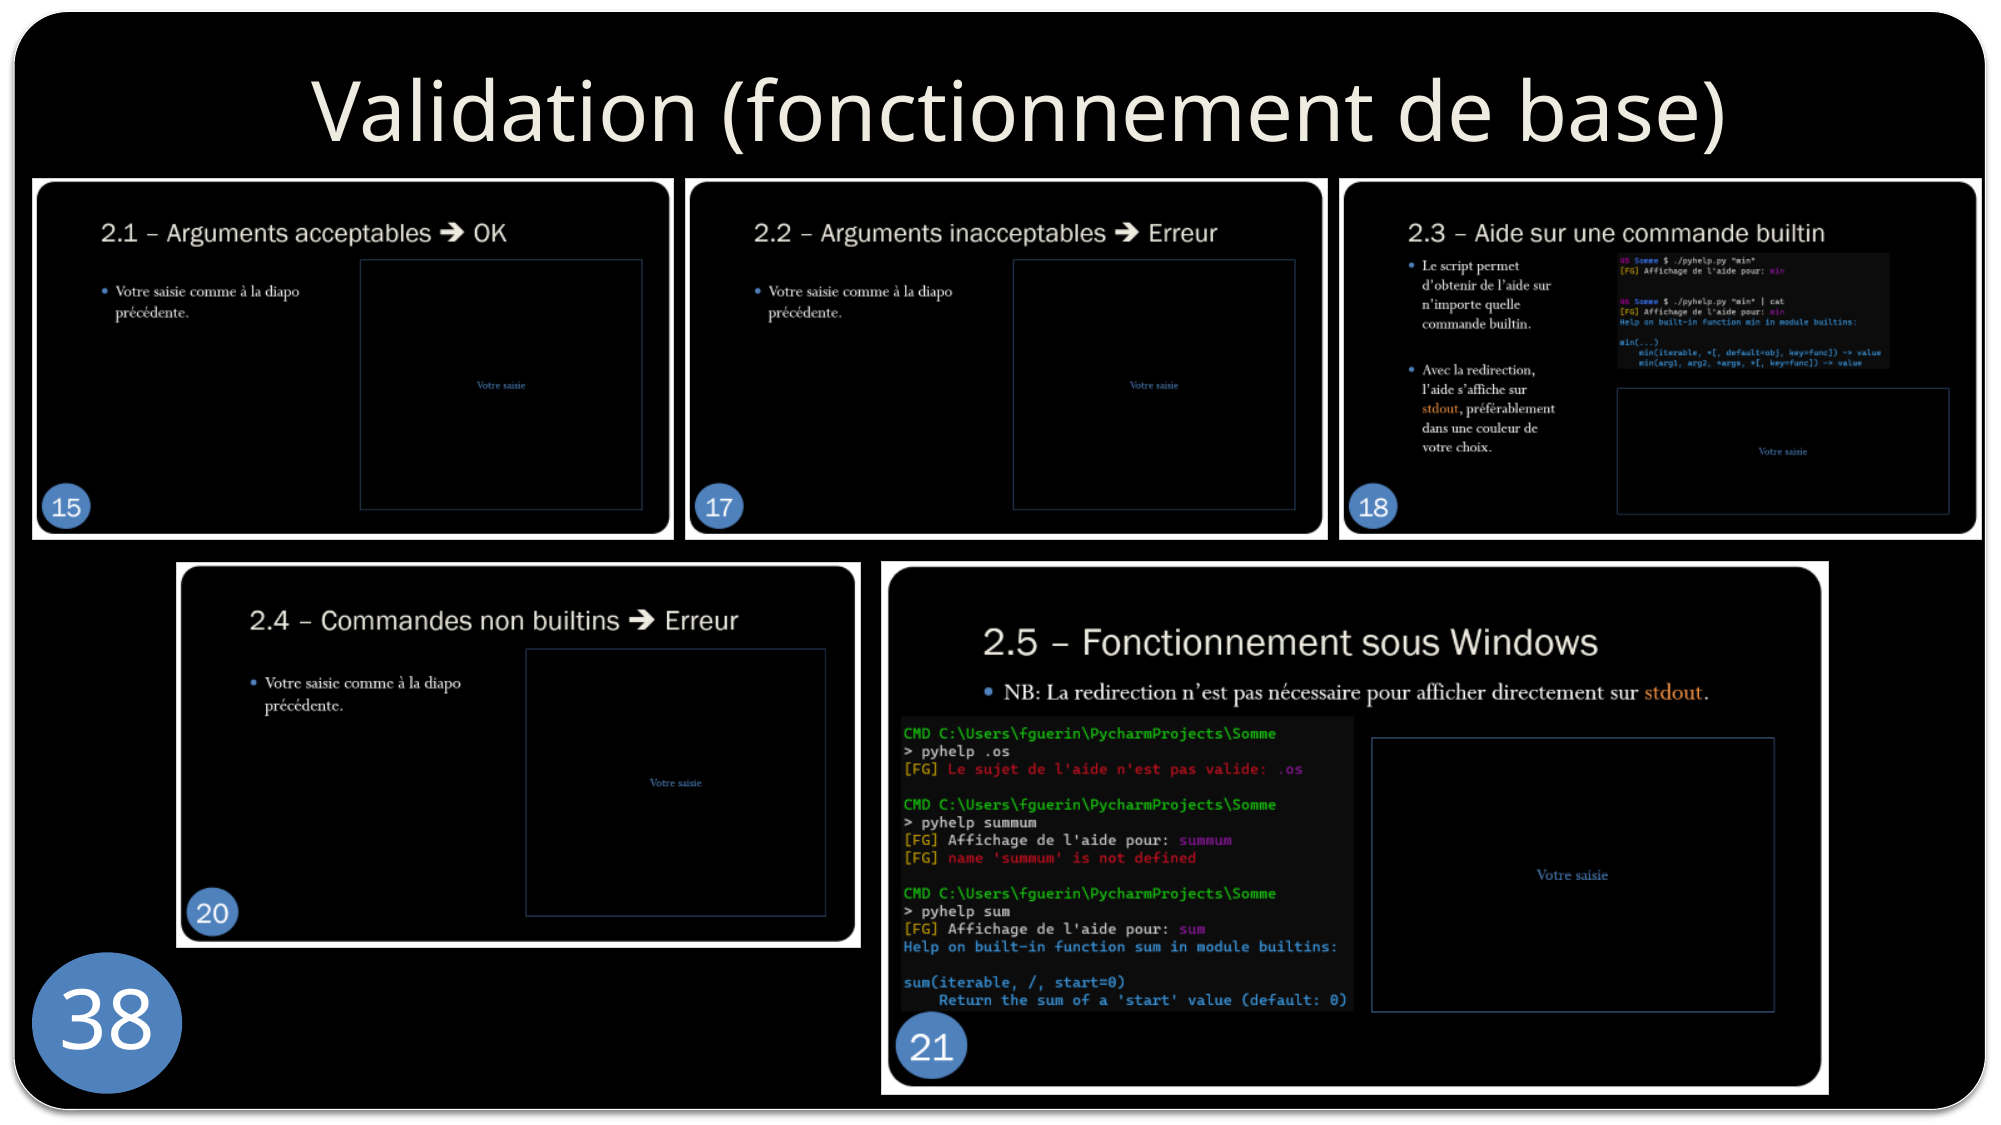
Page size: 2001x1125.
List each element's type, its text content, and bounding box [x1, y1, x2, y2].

title Validation (fonctionnement de base) [200, 45, 1839, 173]
picture [1340, 179, 1981, 539]
slide_number 38 [32, 952, 183, 1094]
picture [33, 179, 673, 539]
picture [882, 562, 1828, 1094]
picture [686, 179, 1327, 539]
picture [177, 563, 860, 947]
